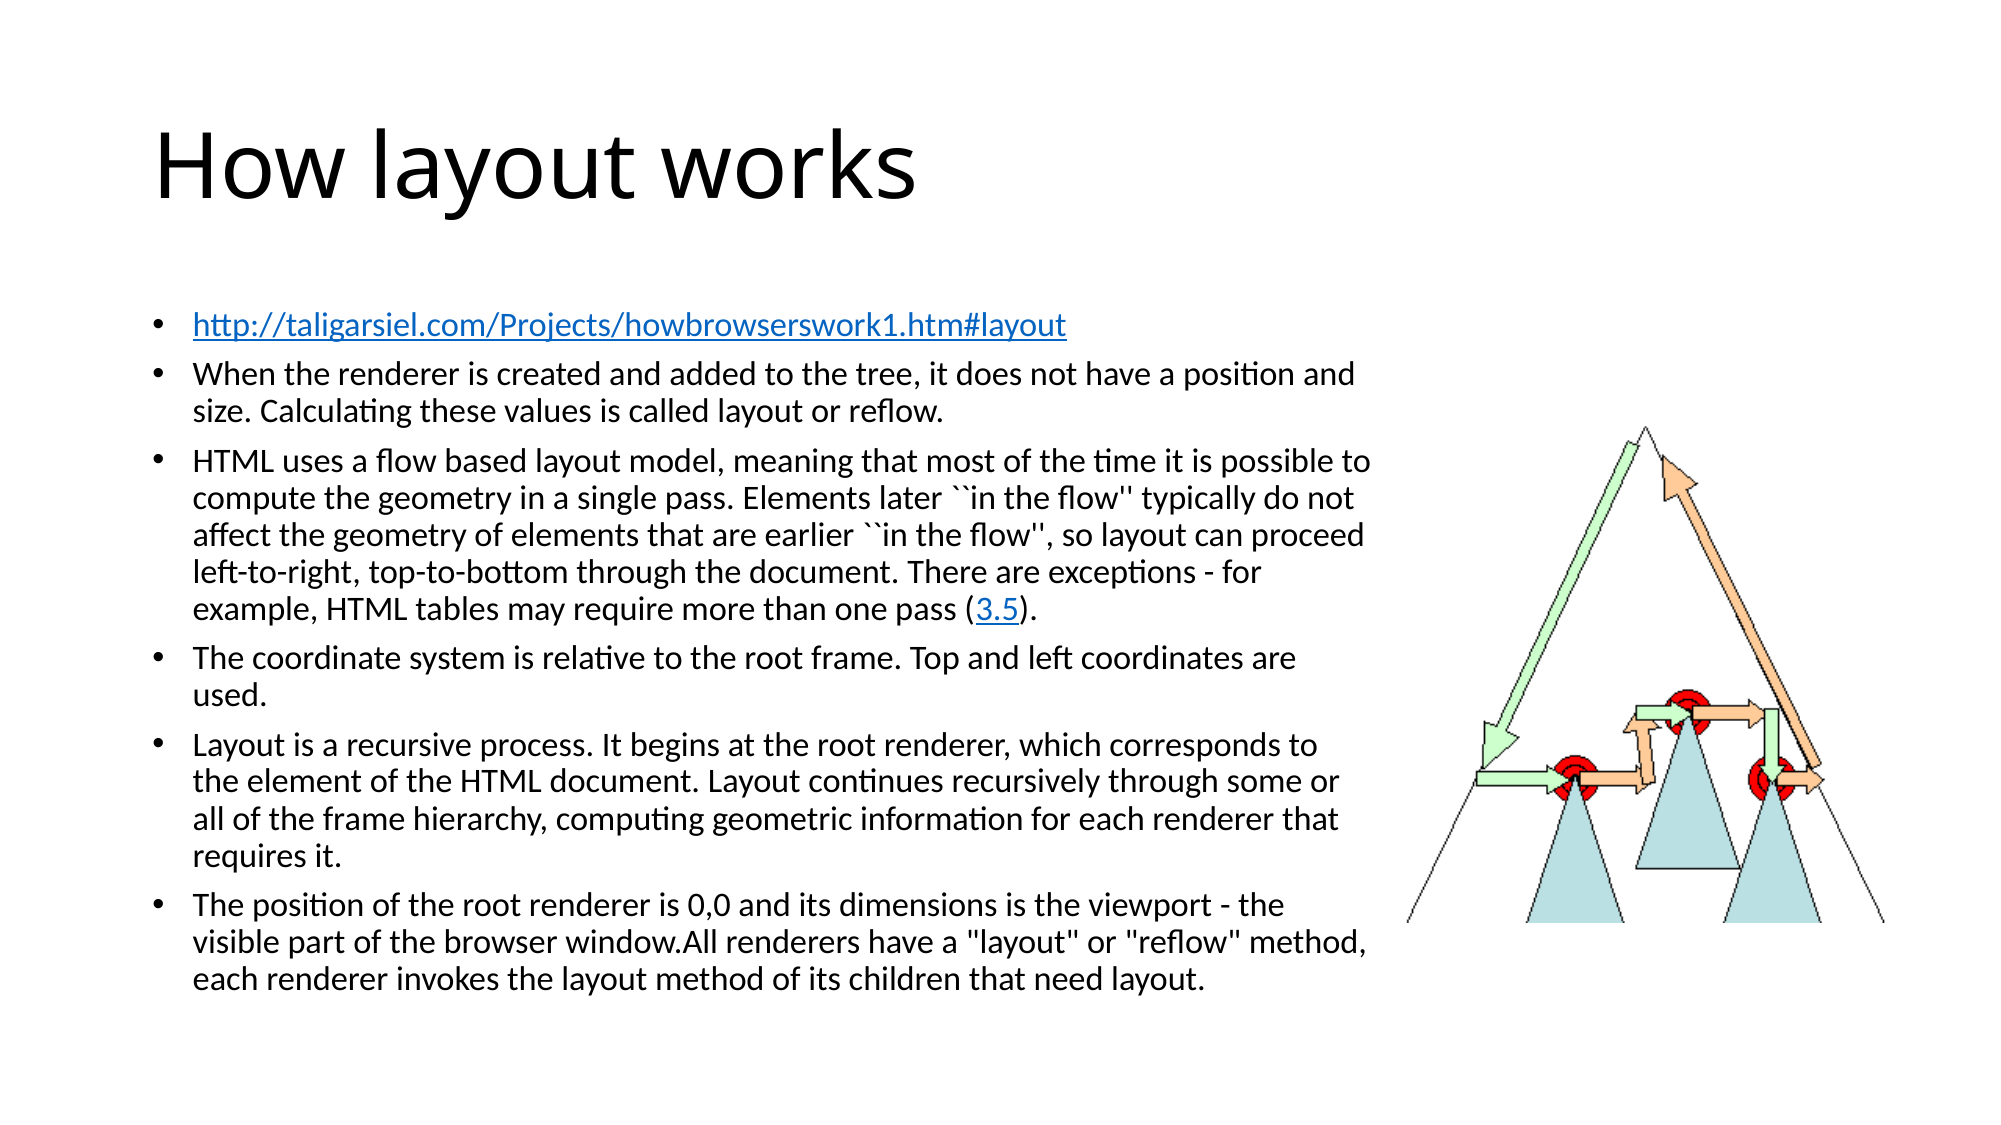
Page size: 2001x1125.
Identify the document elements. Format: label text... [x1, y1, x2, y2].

picture [1387, 389, 1897, 923]
list http://taligarsiel.com/Projects/howbrowserswork1.htm#layout When the renderer is created and added to the tree, it does not have a position and size. Calculating these values is called layout or reflow. HTML uses a flow based layout model, meaning that most of the time it is possible to compute the geometry in a single pass. Elements later ``in the flow'' typically do not affect the geometry of elements that are earlier ``in the flow'', so layout can proceed left-to-right, top-to-bottom through the document. There are exceptions - for example, HTML tables may require more than one pass (3.5). The coordinate system is relative to the root frame. Top and left coordinates are used. Layout is a recursive process. It begins at the root renderer, which corresponds to the element of the HTML document. Layout continues recursively through some or all of the frame hierarchy, computing geometric information for each renderer that requires it. The position of the root renderer is 0,0 and its dimensions is the viewport - the visible part of the browser window.All renderers have a "layout" or "reflow" method, each renderer invokes the layout method of its children that need layout. [137, 299, 1388, 1014]
title How layout works [137, 59, 1863, 278]
